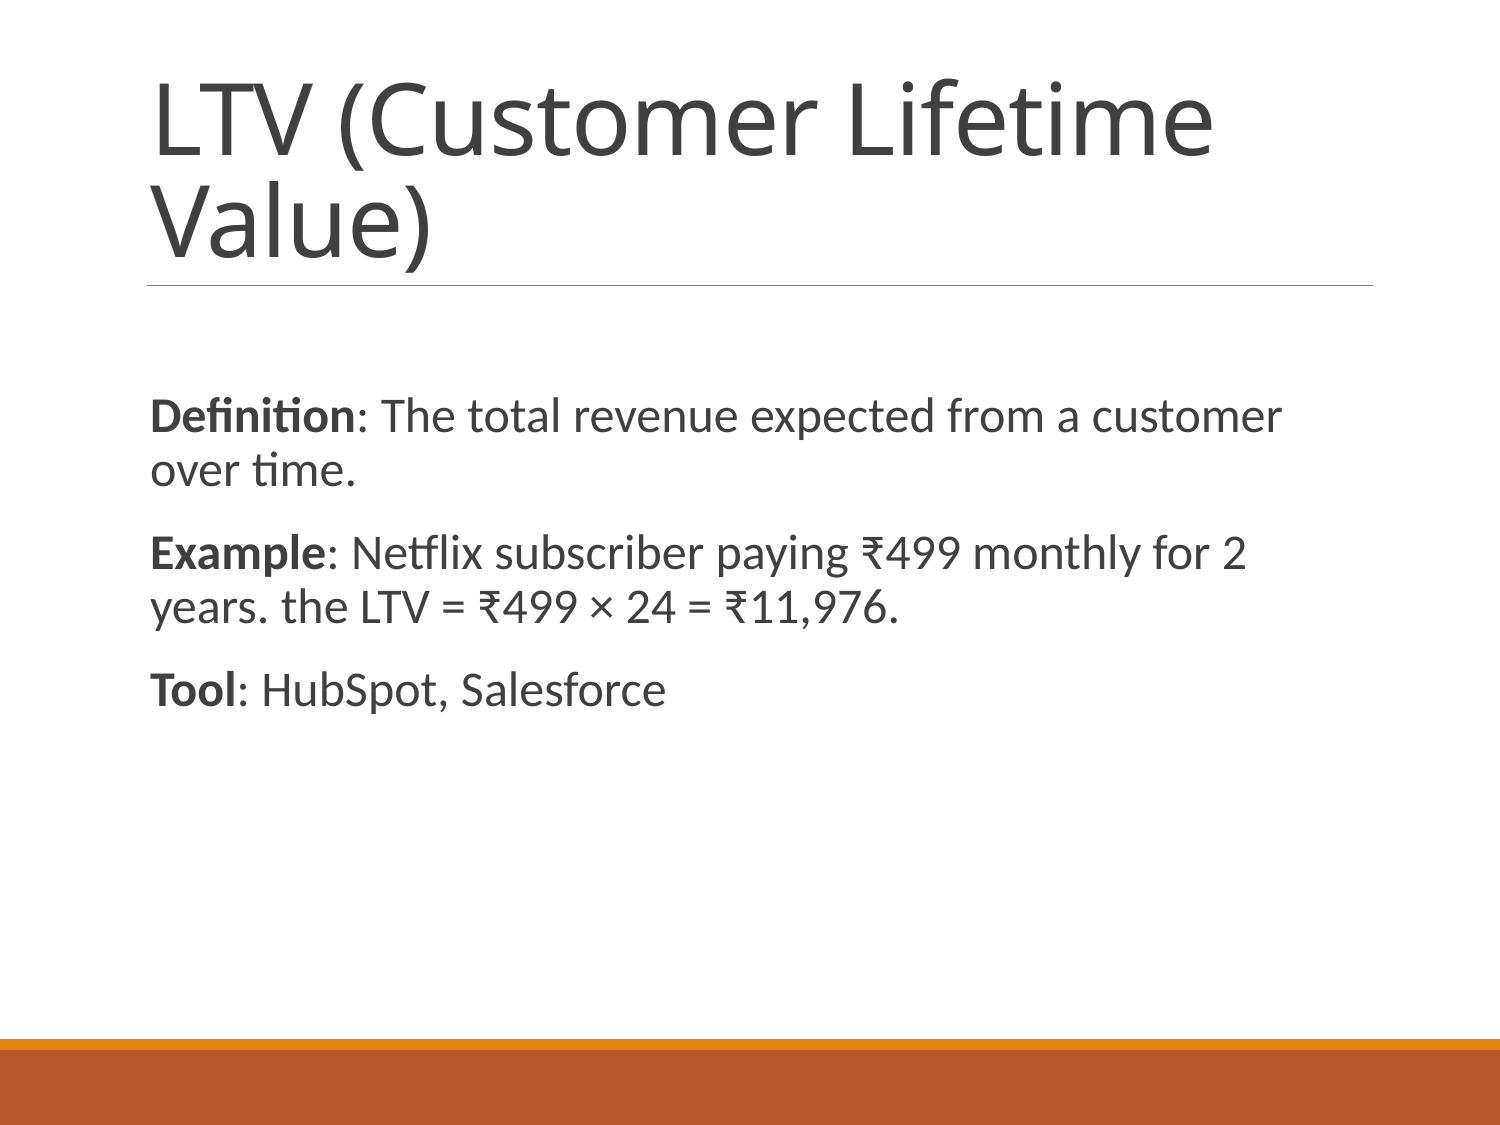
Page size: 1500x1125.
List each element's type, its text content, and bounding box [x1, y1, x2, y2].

title LTV (Customer Lifetime Value) [135, 47, 1373, 285]
list Definition: The total revenue expected from a customer over time. Example: Netflix subscriber paying ₹499 monthly for 2 years. the LTV = ₹499 × 24 = ₹11,976. Tool: HubSpot, Salesforce [135, 302, 1373, 963]
